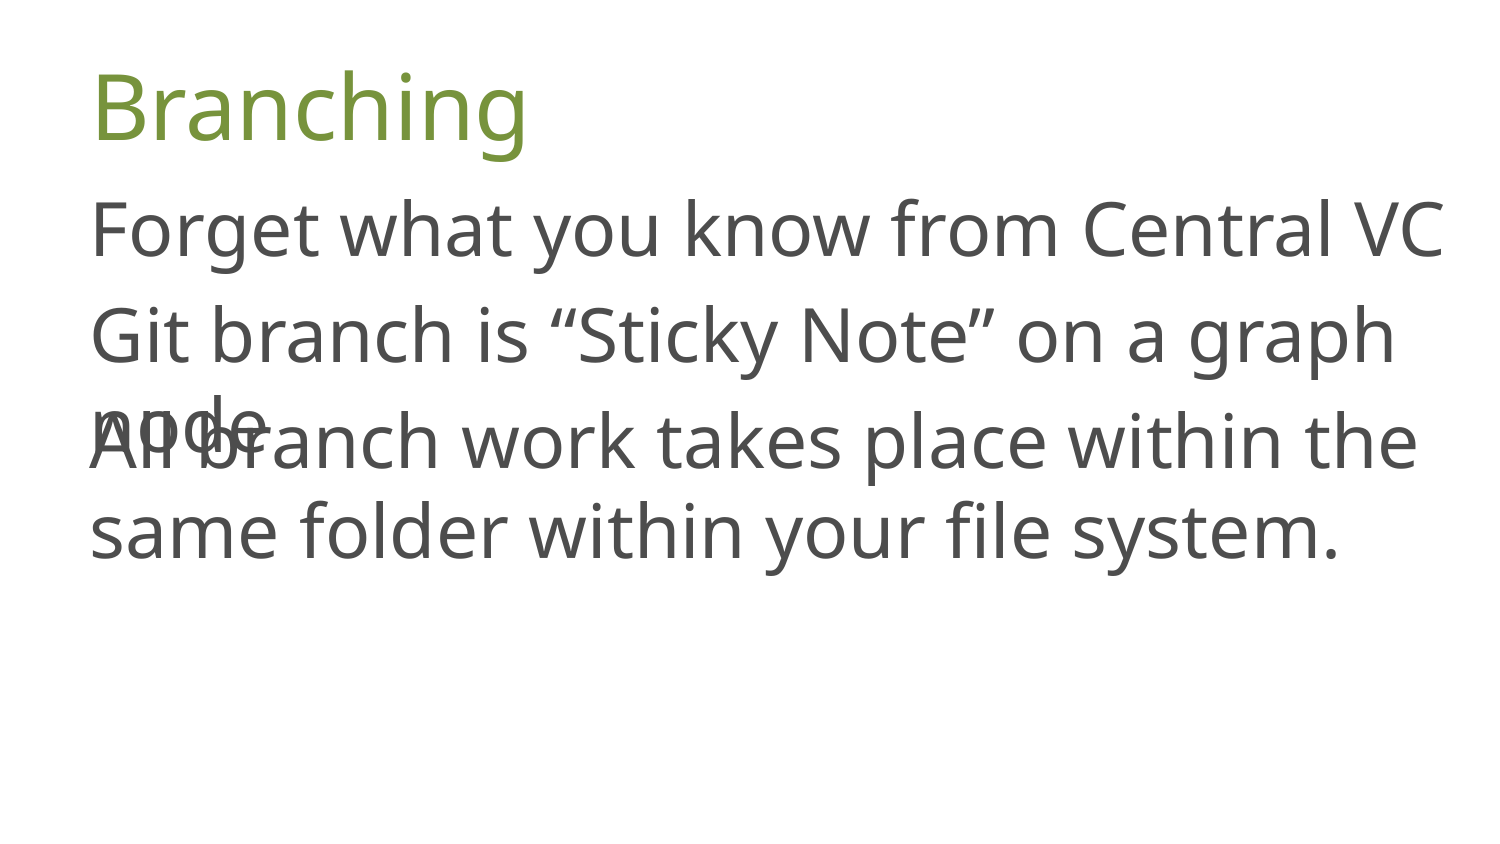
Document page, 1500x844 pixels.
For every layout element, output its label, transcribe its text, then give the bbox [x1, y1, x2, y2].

text_box Git branch is “Sticky Note” on a graph node [74, 280, 1500, 386]
title Branching [75, 33, 1425, 174]
text_box Forget what you know from Central VC [74, 174, 1500, 280]
text_box All branch work takes place within the same folder within your file system. [74, 386, 1500, 582]
